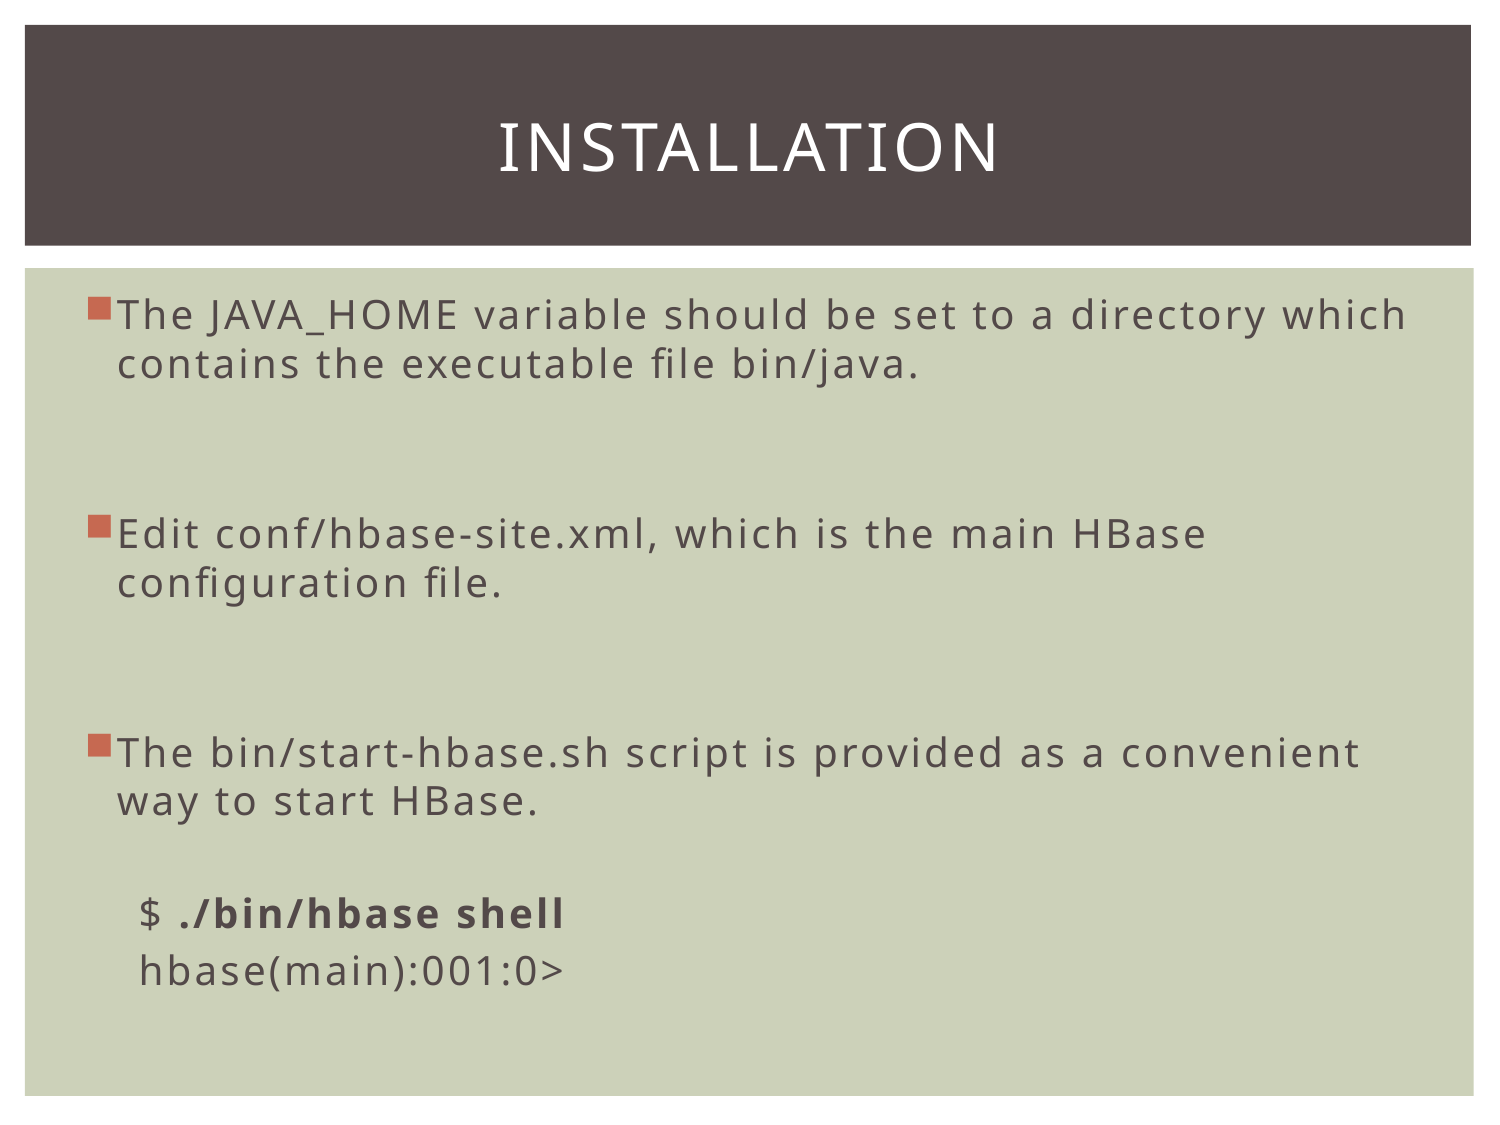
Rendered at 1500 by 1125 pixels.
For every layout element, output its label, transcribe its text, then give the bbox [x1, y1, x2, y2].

title installation [62, 58, 1438, 232]
list The JAVA_HOME variable should be set to a directory which contains the executable file bin/java. Edit conf/hbase-site.xml, which is the main HBase configuration file. The bin/start-hbase.sh script is provided as a convenient way to start HBase. $ ./bin/hbase shell hbase(main):001:0> [62, 281, 1442, 1005]
